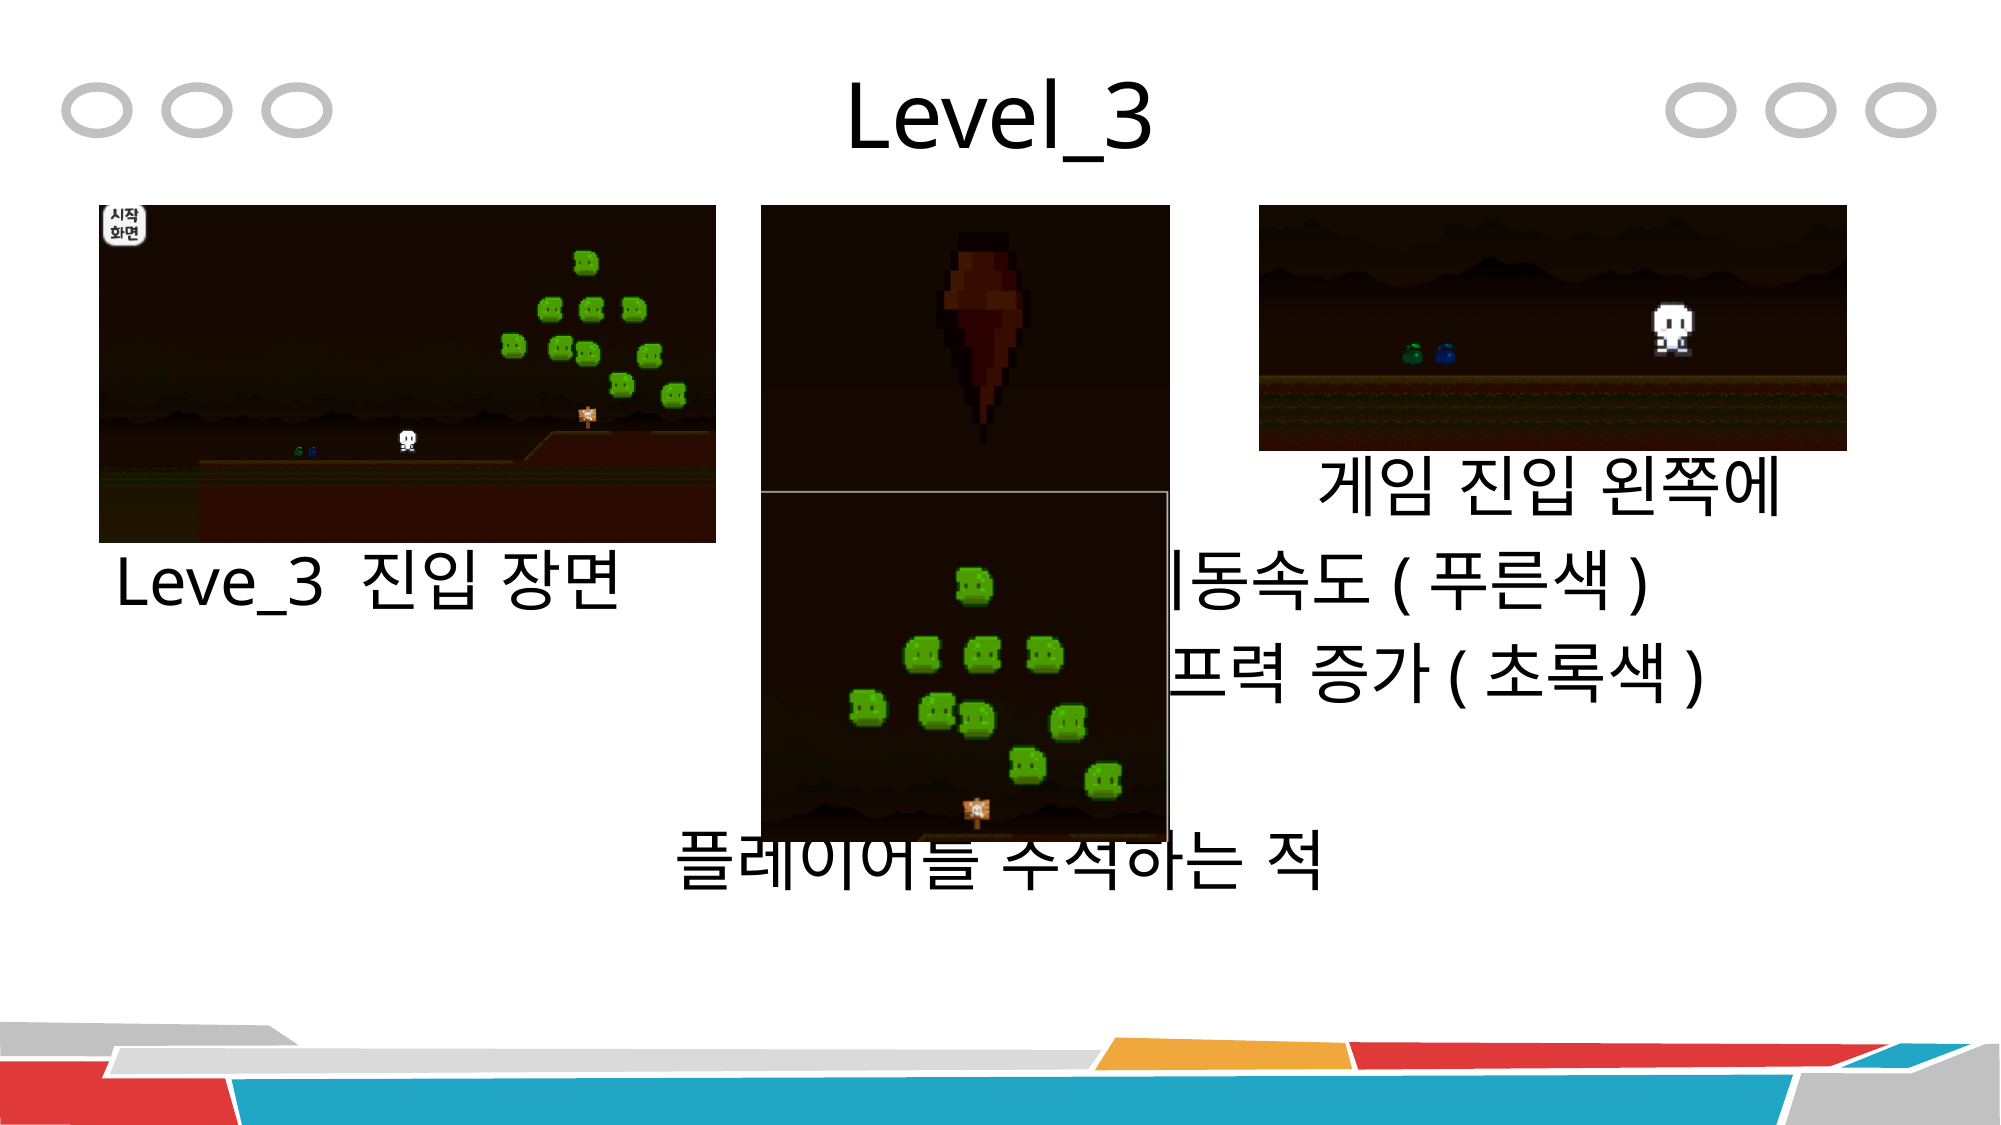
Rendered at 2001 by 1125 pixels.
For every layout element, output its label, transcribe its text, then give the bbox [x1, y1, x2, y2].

list 게임 진입 왼쪽에 Leve_3 진입 장면 이동속도(푸른색) 점프력 증가(초록색) 플레이어를 추적하는 적 [99, 250, 1900, 1005]
title Level_3 [350, 18, 1650, 206]
picture [1258, 205, 1847, 452]
picture [99, 205, 716, 543]
picture [761, 205, 1170, 842]
